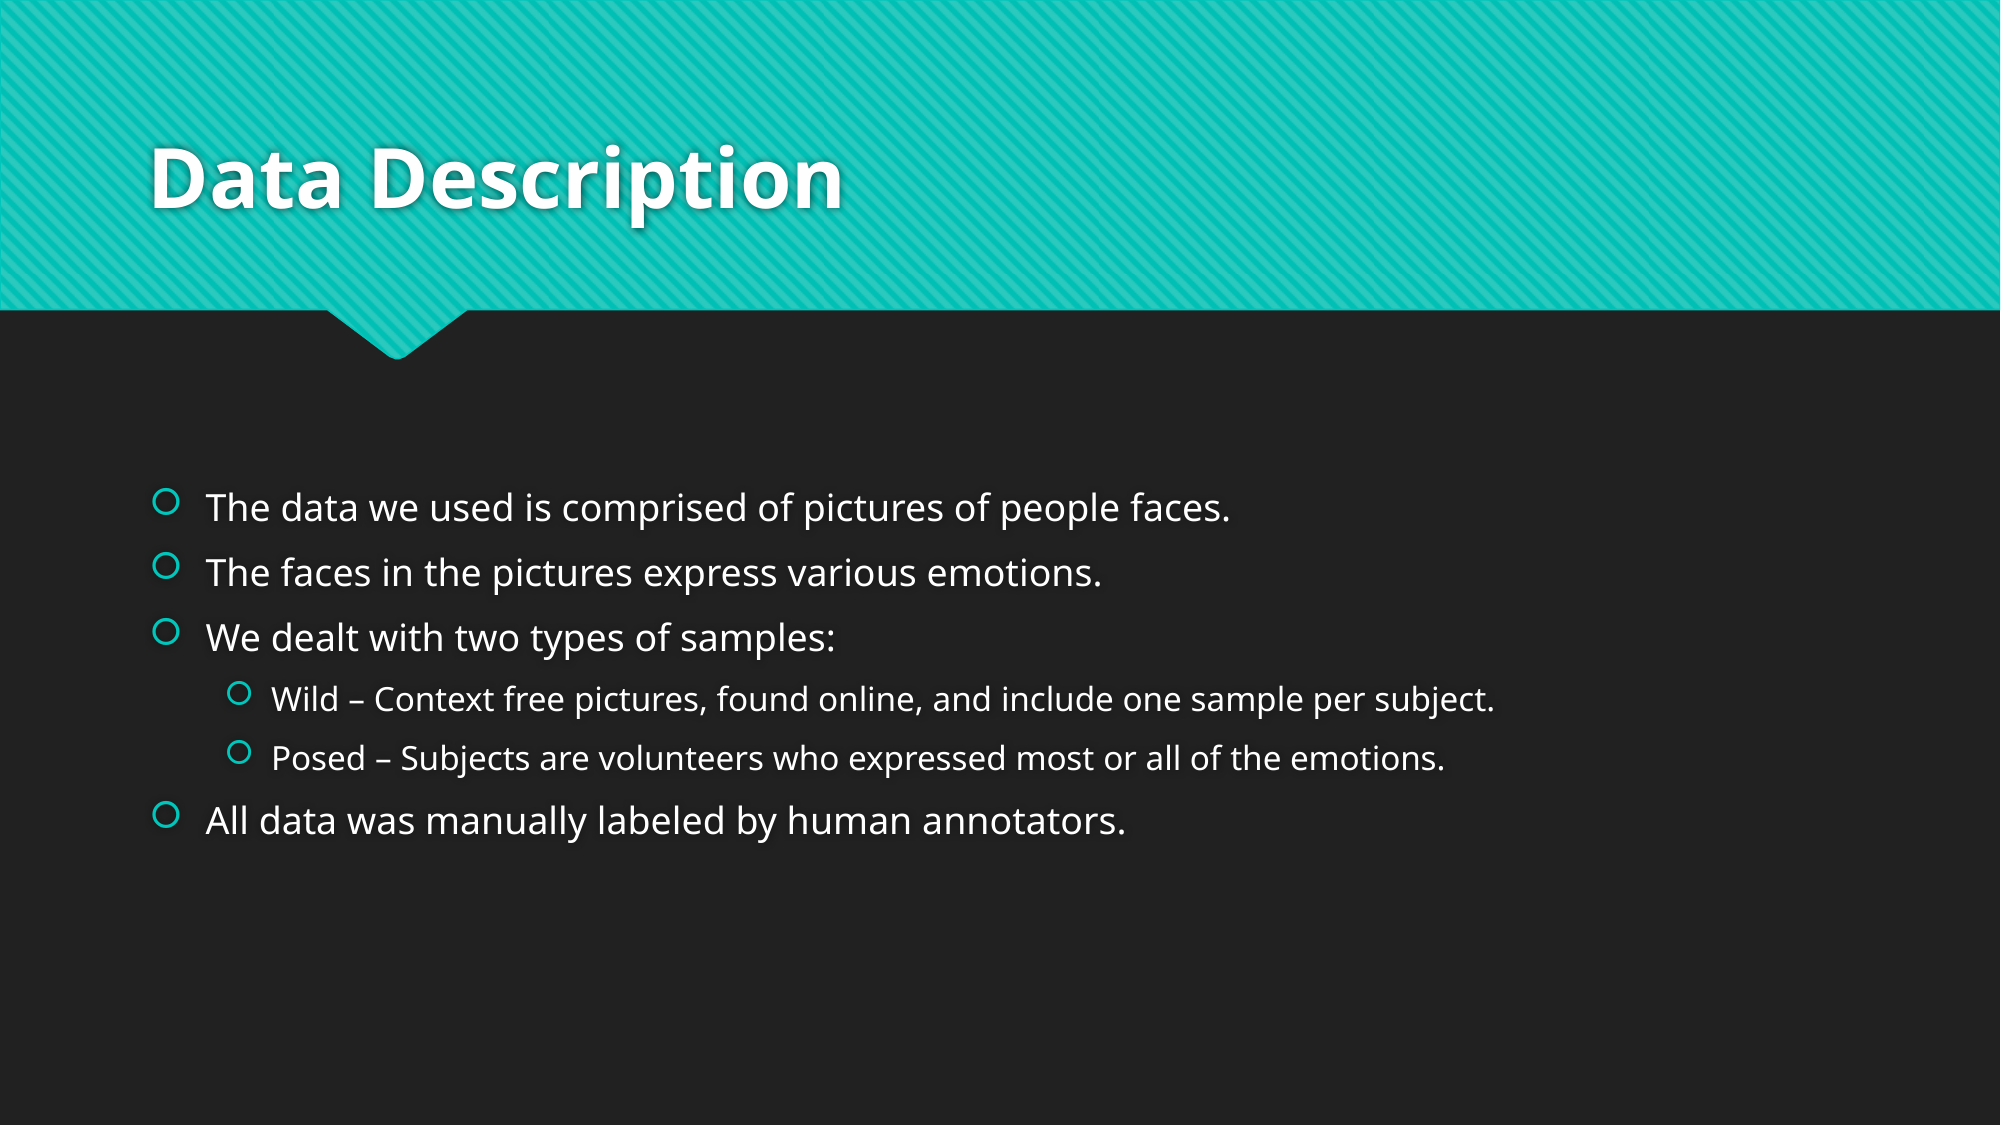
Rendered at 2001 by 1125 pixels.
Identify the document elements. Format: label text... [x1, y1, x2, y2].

list The data we used is comprised of pictures of people faces. The faces in the pictures express various emotions. We dealt with two types of samples: Wild – Context free pictures, found online, and include one sample per subject. Posed – Subjects are volunteers who expressed most or all of the emotions. All data was manually labeled by human annotators. [134, 364, 1866, 962]
title Data Description [132, 73, 1868, 233]
